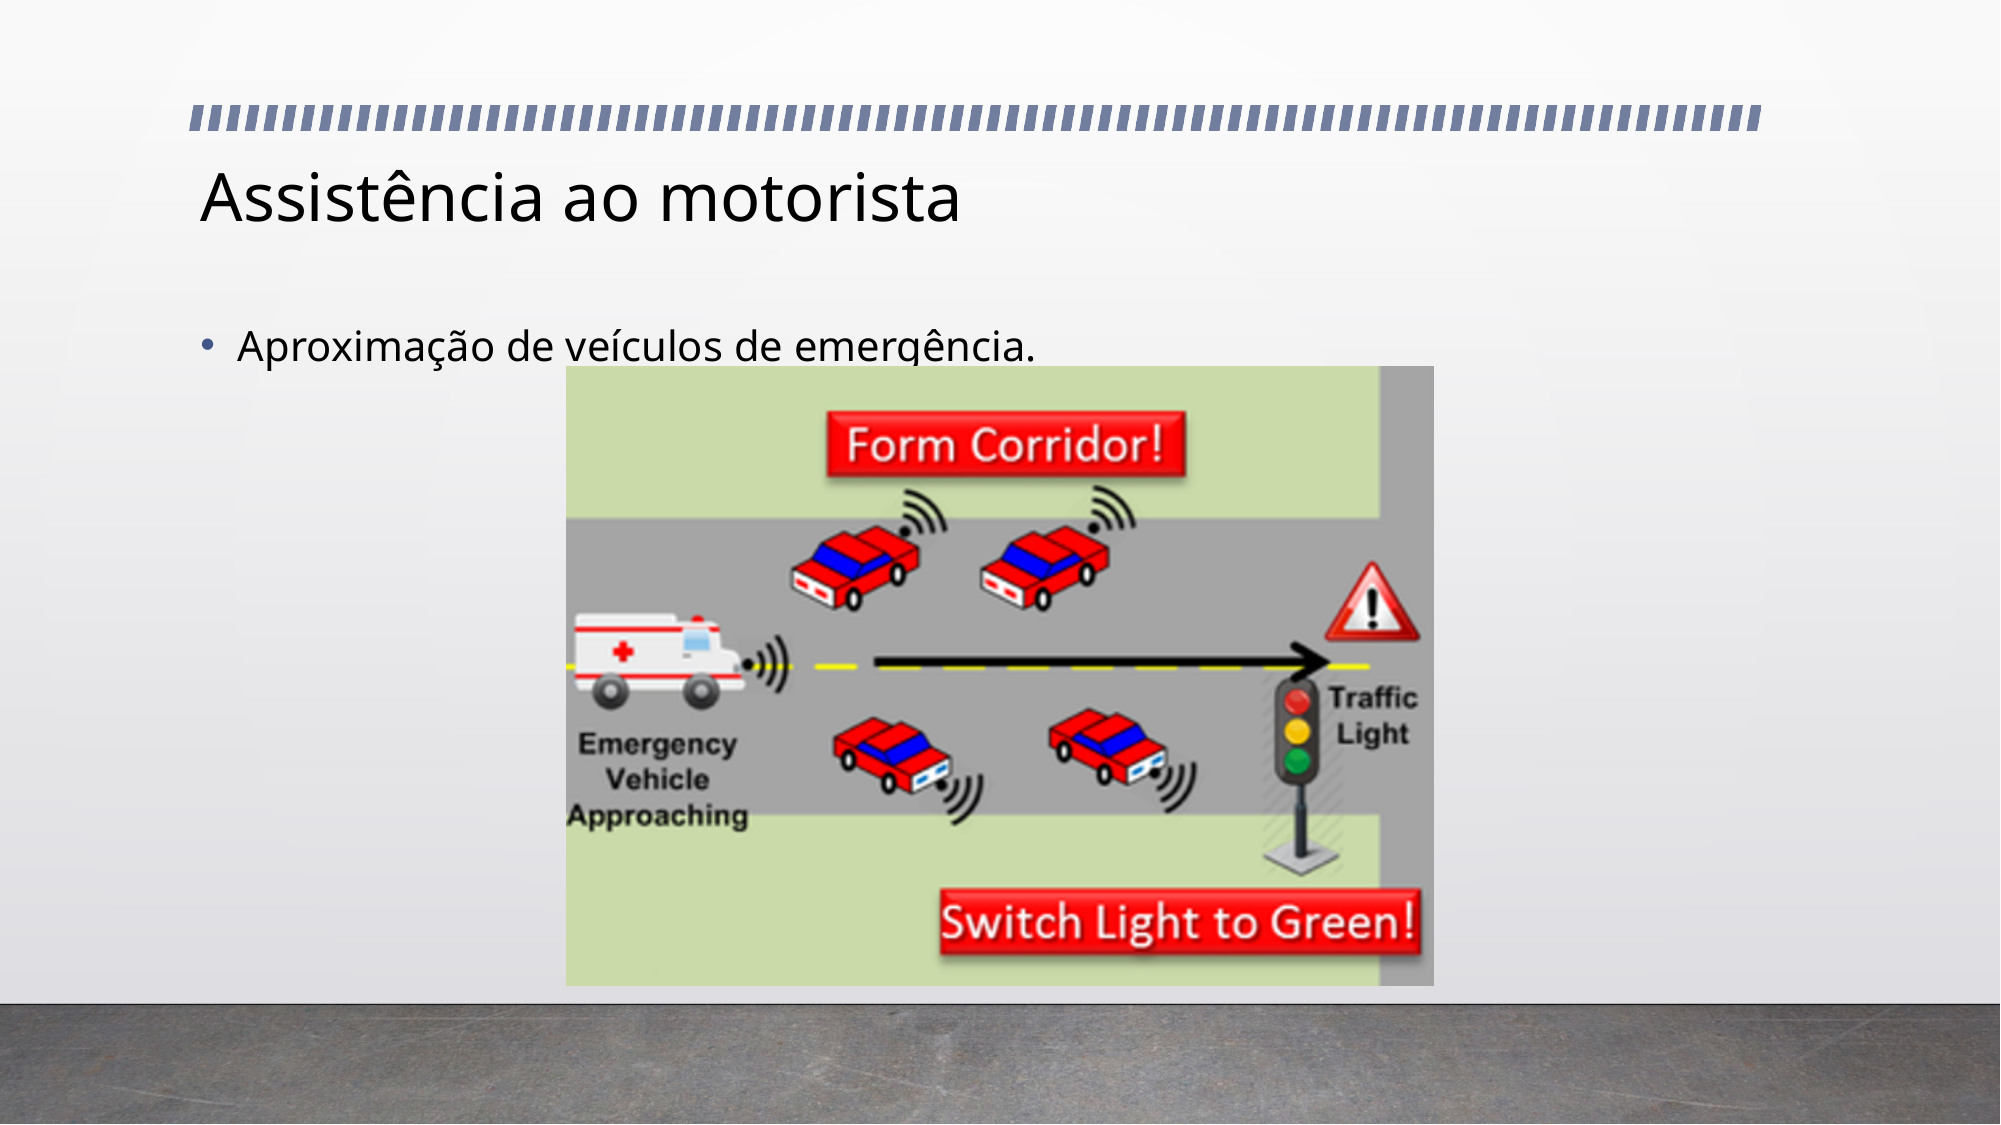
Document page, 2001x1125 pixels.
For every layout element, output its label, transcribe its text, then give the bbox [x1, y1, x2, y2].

picture [0, 1004, 2000, 1124]
list Aproximação de veículos de emergência. [185, 286, 1761, 897]
picture [565, 366, 1435, 986]
title Assistência ao motorista [185, 156, 1761, 253]
